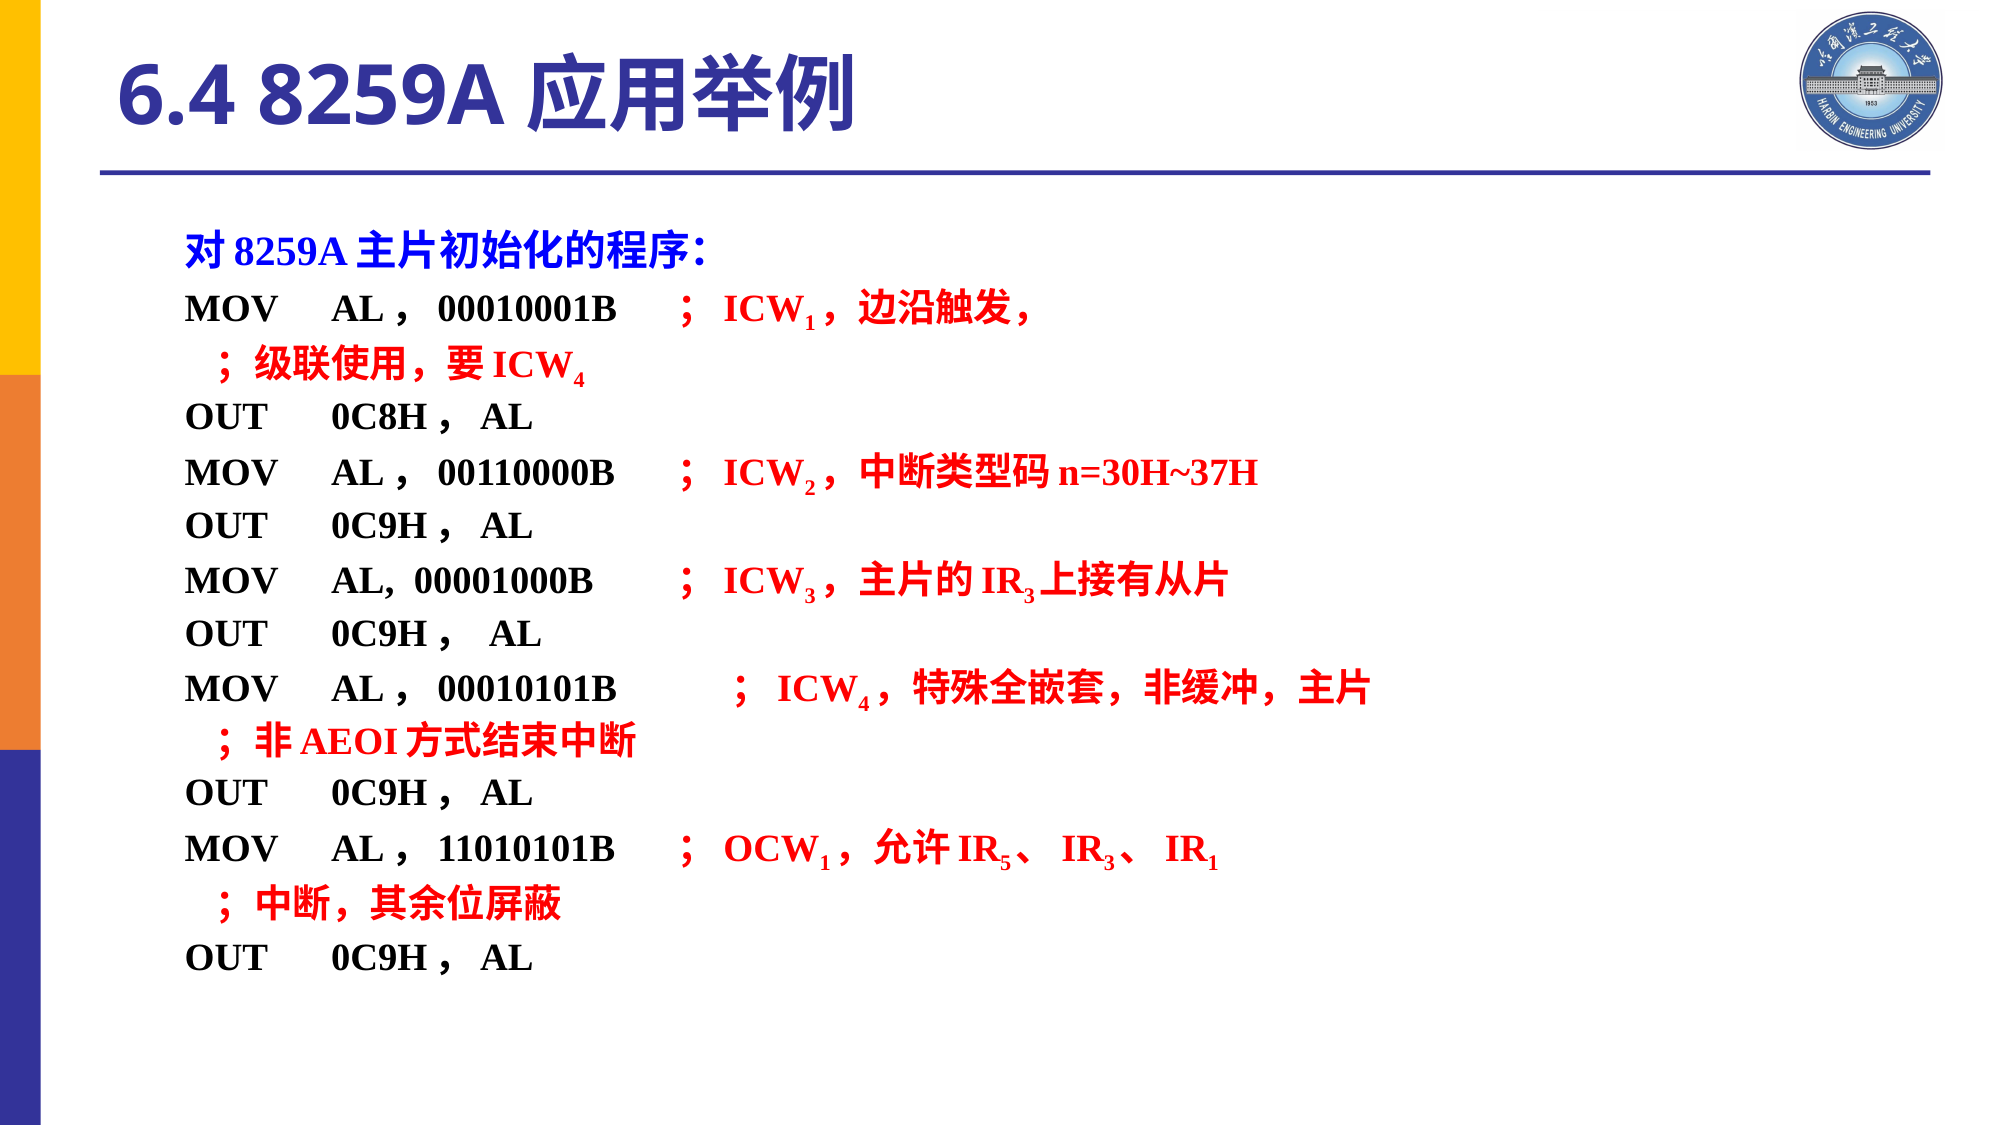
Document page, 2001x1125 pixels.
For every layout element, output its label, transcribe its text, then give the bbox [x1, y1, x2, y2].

list 对8259A主片初始化的程序： MOV AL，00010001B ；ICW1，边沿触发， ；级联使用，要ICW4 OUT 0C8H，AL MOV AL，00110000B ；ICW2，中断类型码n=30H~37H OUT 0C9H，AL MOV AL, 00001000B ；ICW3，主片的IR3上接有从片 OUT 0C9H， AL MOV AL，00010101B ；ICW4，特殊全嵌套，非缓冲，主片 ；非AEOI方式结束中断 OUT 0C9H，AL MOV AL，11010101B ；OCW1，允许IR5、IR3、IR1 ；中断，其余位屏蔽 OUT 0C9H，AL [169, 185, 1686, 996]
title 6.4 8259A应用举例 [102, 32, 1590, 163]
picture [1538, 9, 1979, 165]
